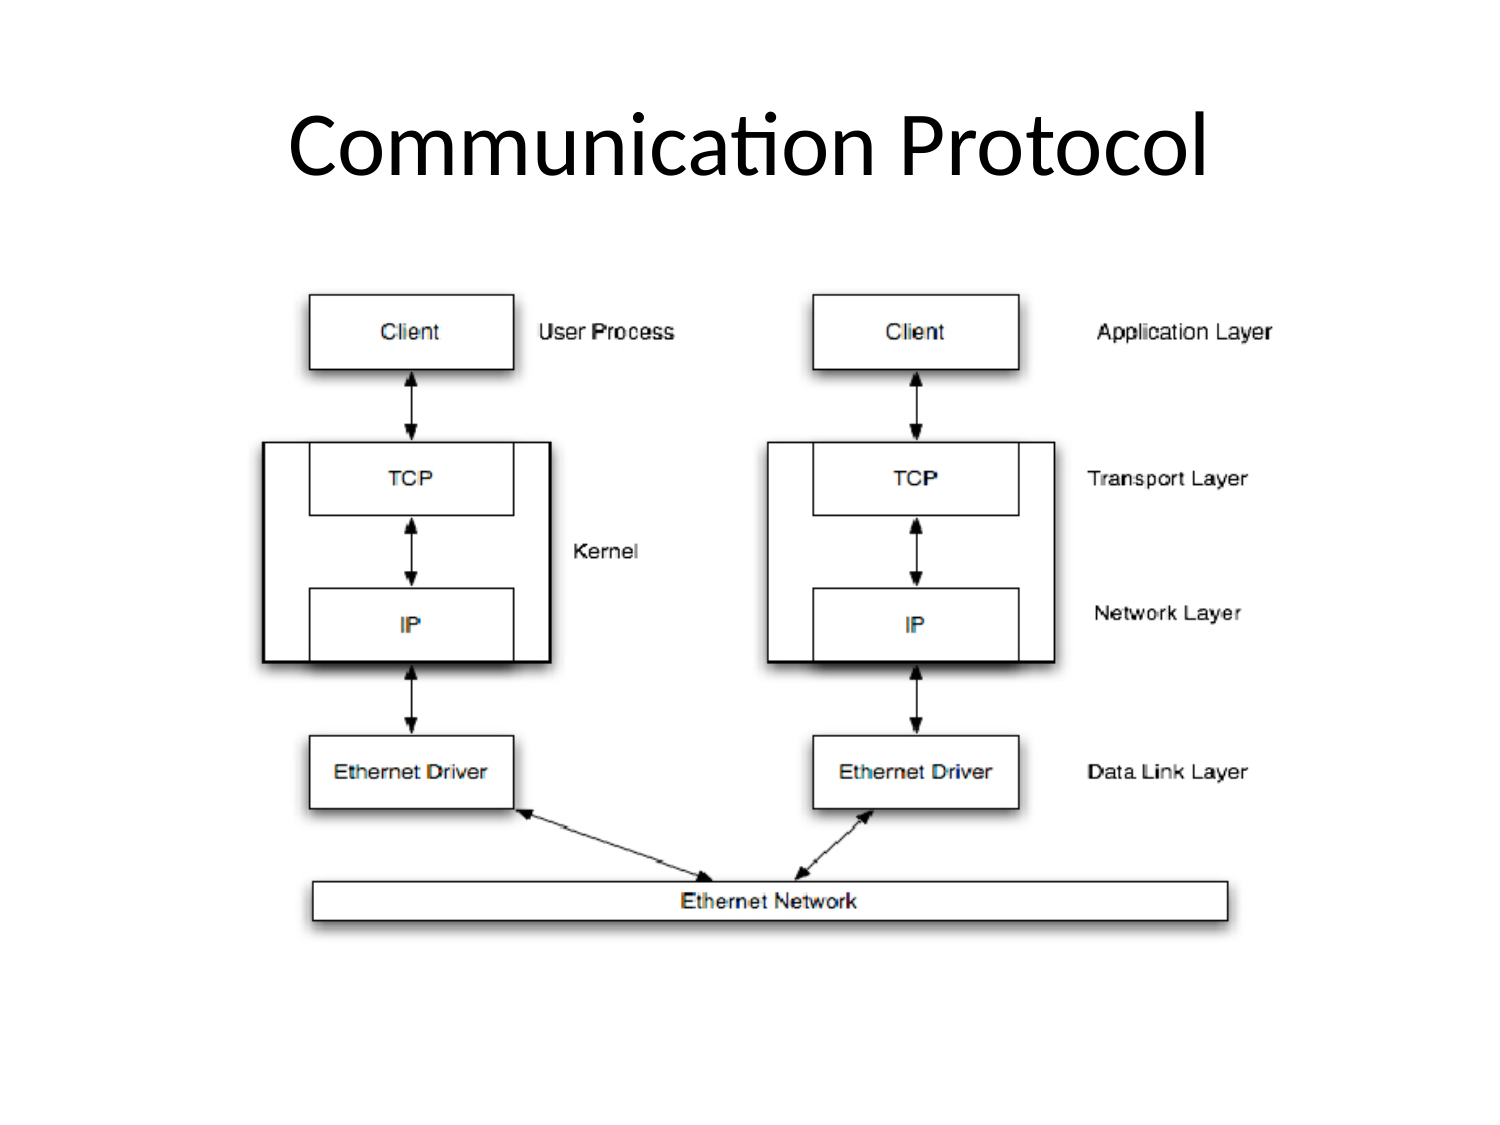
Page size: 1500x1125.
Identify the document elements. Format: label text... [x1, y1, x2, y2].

title Communication Protocol [75, 45, 1425, 233]
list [212, 262, 1293, 959]
